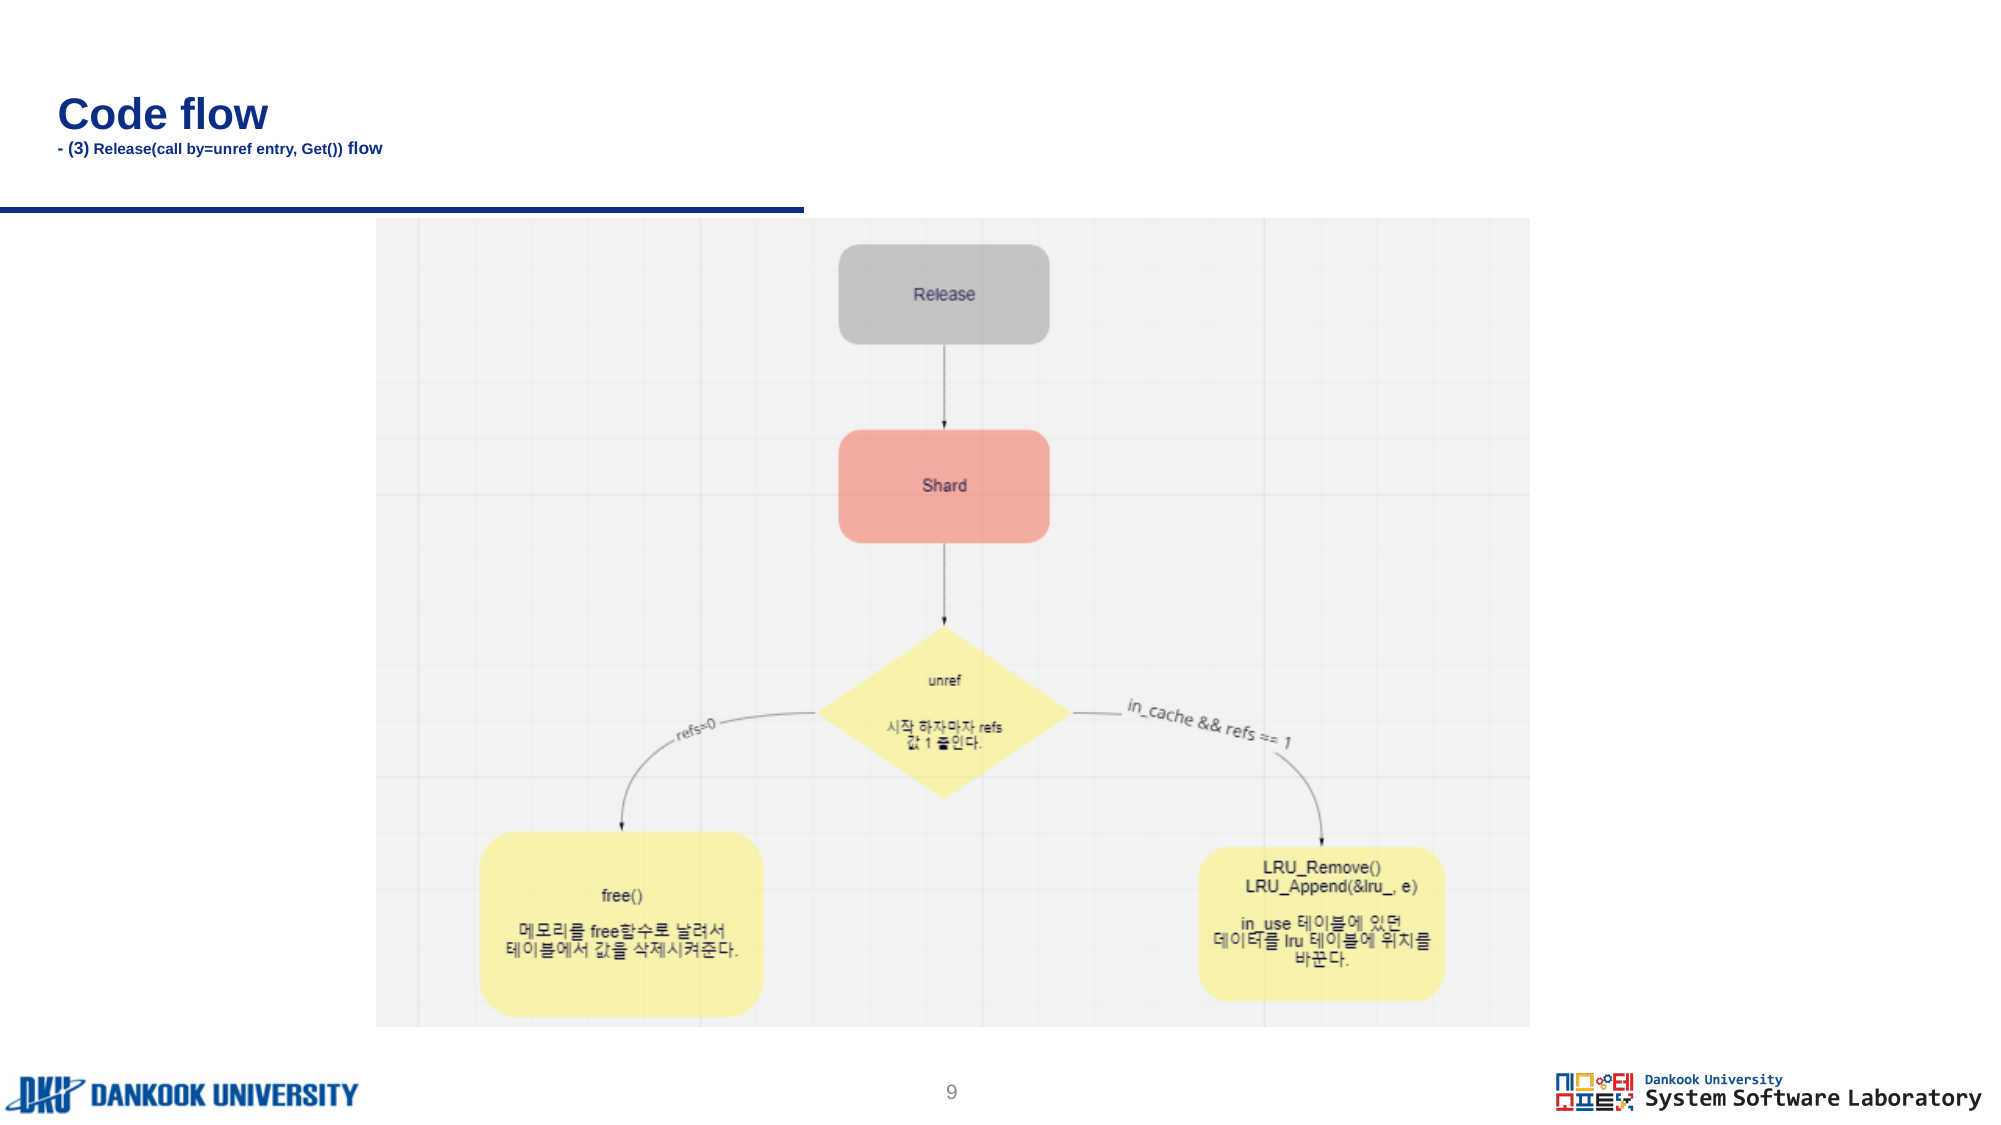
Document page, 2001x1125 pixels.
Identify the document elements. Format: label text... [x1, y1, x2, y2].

picture [5, 1076, 359, 1114]
picture [376, 218, 1530, 1027]
slide_number 9 [726, 1067, 1177, 1116]
picture [1548, 1064, 2001, 1125]
title Code flow - (3) Release(call by=unref entry, Get()) flow [42, 83, 1499, 220]
